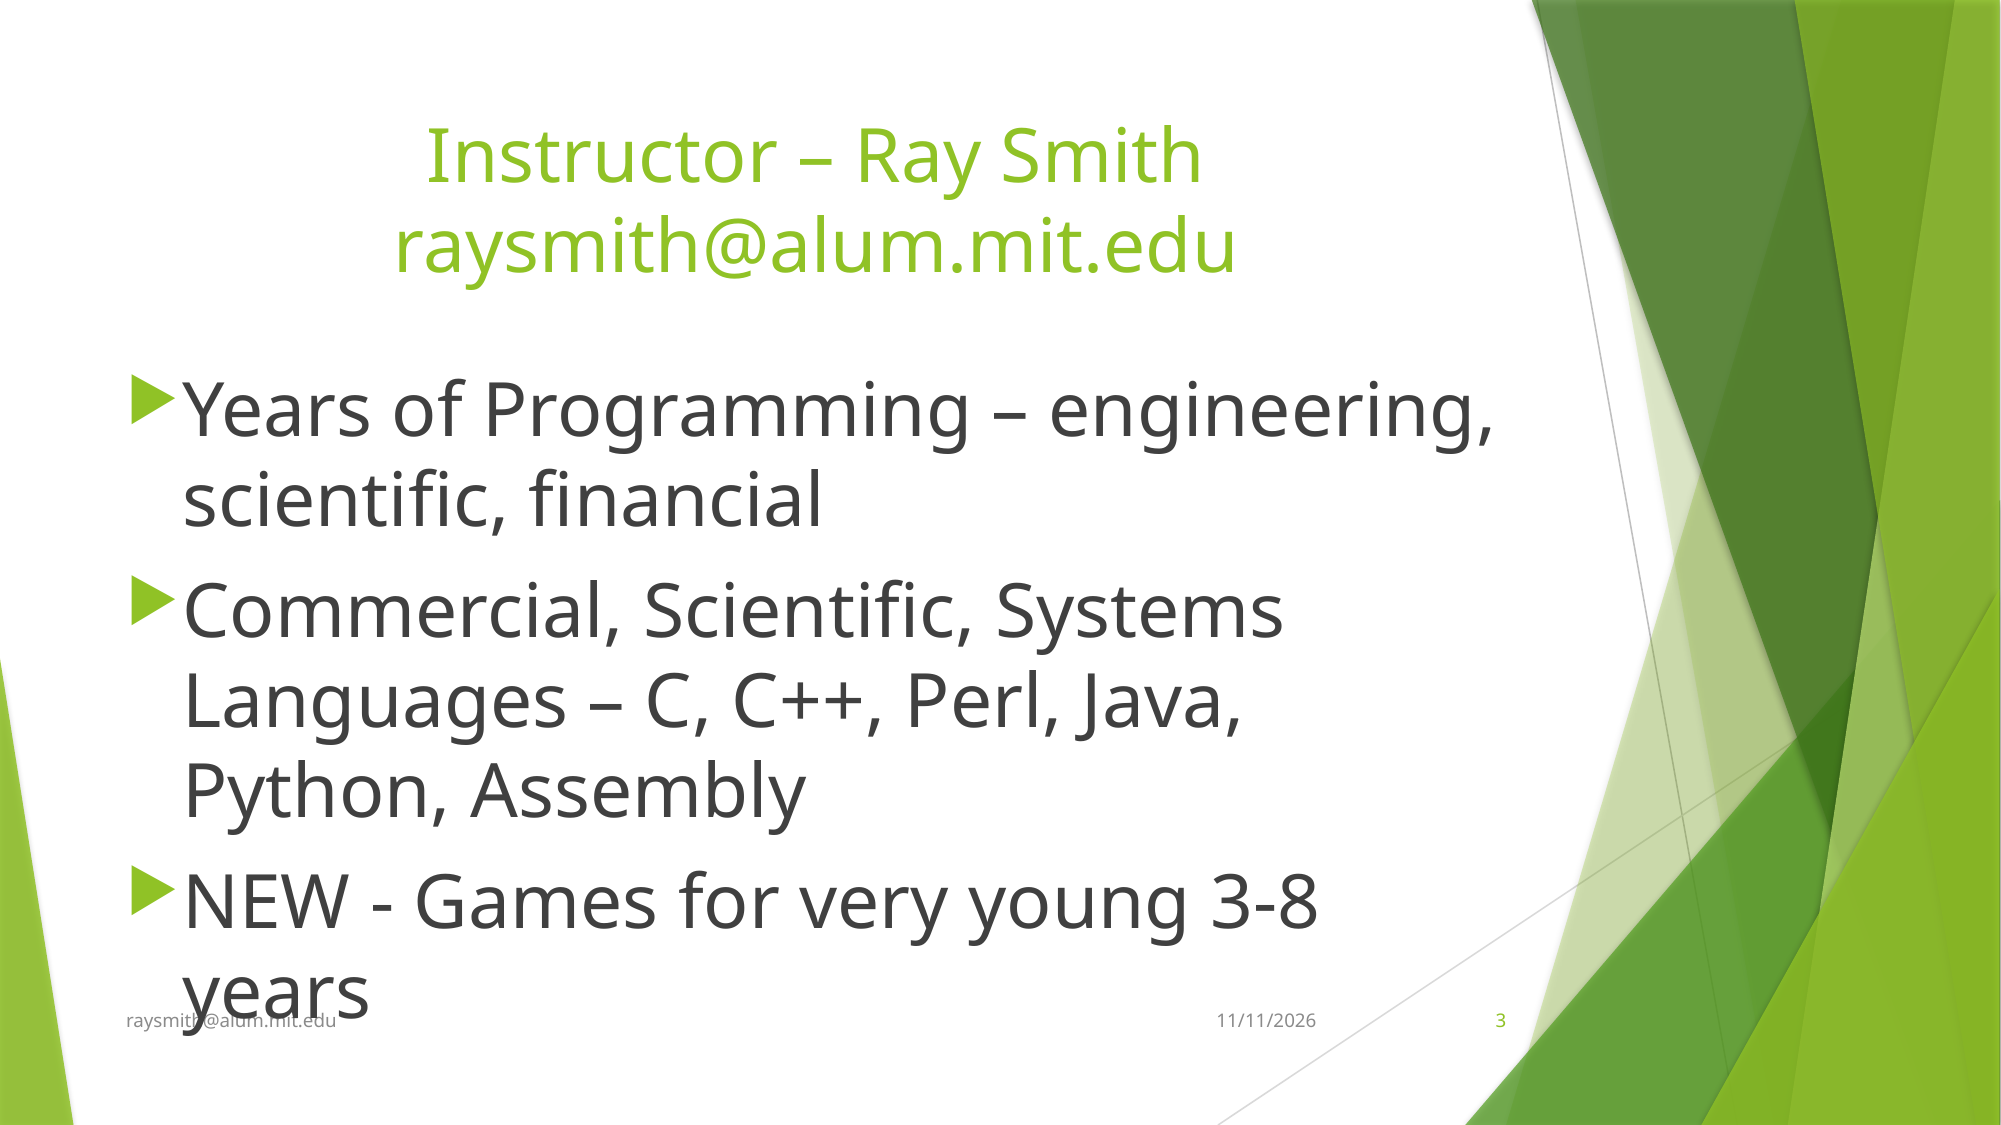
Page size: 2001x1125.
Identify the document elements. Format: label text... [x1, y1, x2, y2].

list Years of Programming – engineering, scientific, financial Commercial, Scientific, Systems Languages – C, C++, Perl, Java, Python, Assembly NEW - Games for very young 3-8 years [111, 354, 1522, 992]
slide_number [1181, 991, 1332, 1051]
footer raysmith@alum.mit.edu [111, 991, 1145, 1051]
title Instructor – Ray Smith raysmith@alum.mit.edu [111, 99, 1522, 317]
slide_number 3 [1409, 991, 1522, 1051]
